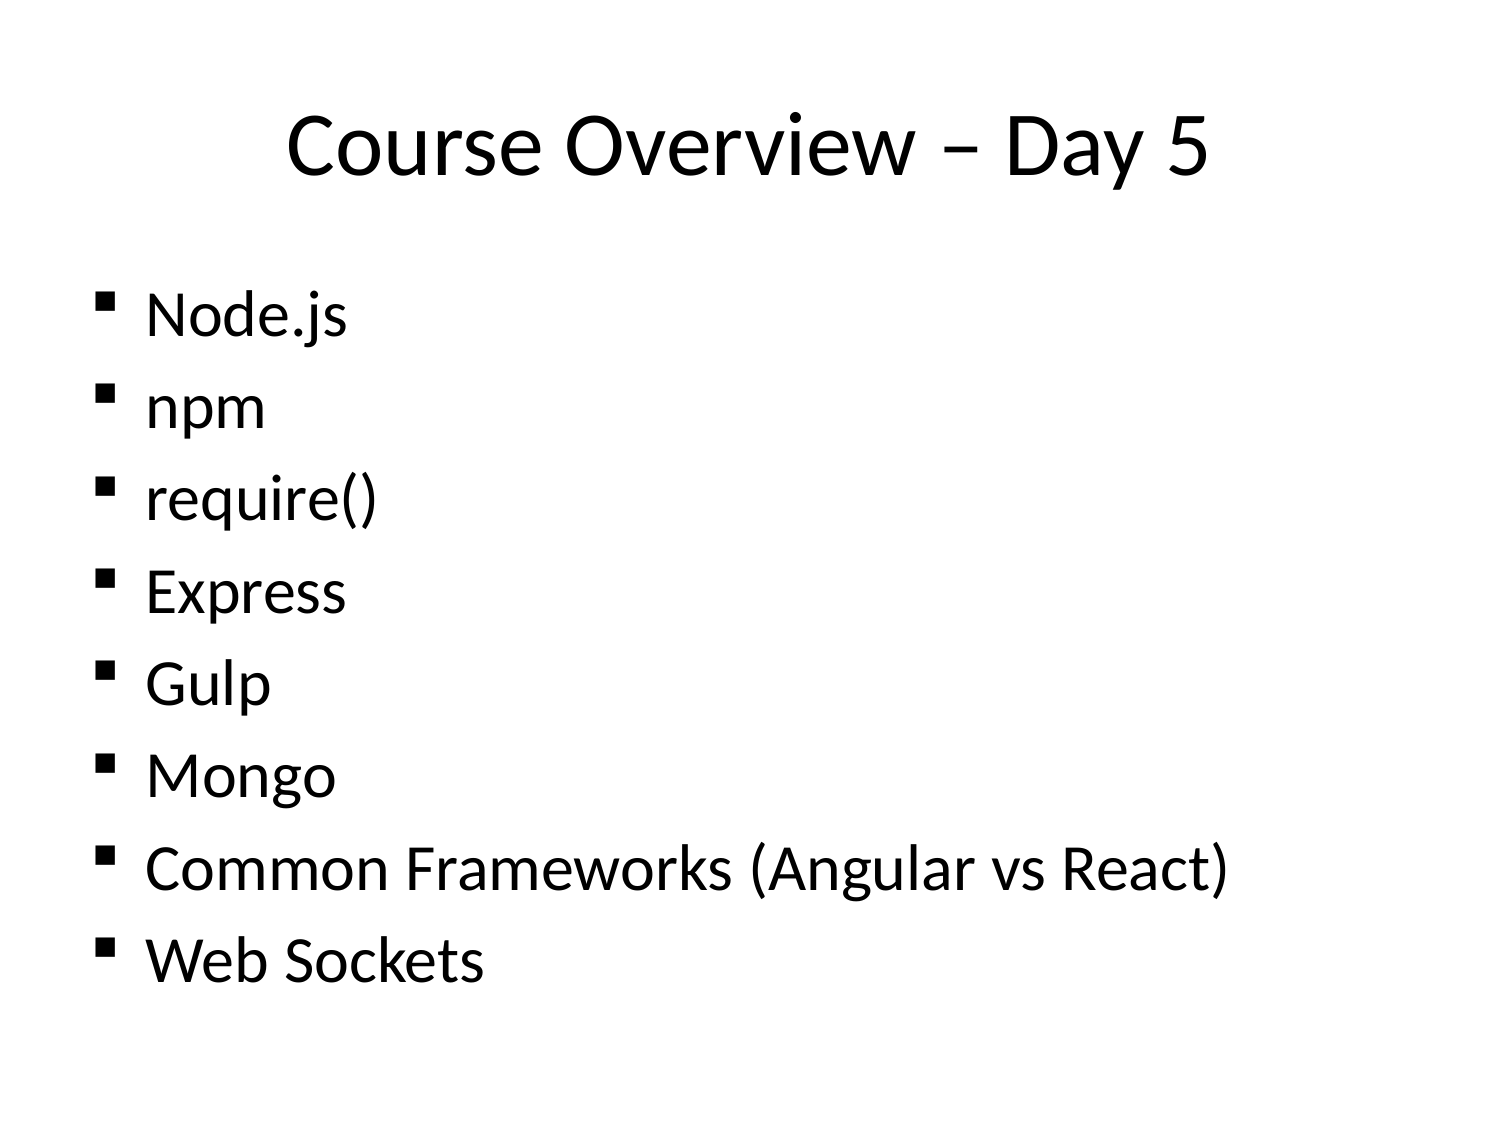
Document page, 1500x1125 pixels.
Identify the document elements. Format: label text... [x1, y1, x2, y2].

title Course Overview – Day 5 [75, 45, 1425, 233]
list Node.js npm require() Express Gulp Mongo Common Frameworks (Angular vs React) Web Sockets [75, 262, 1425, 1005]
